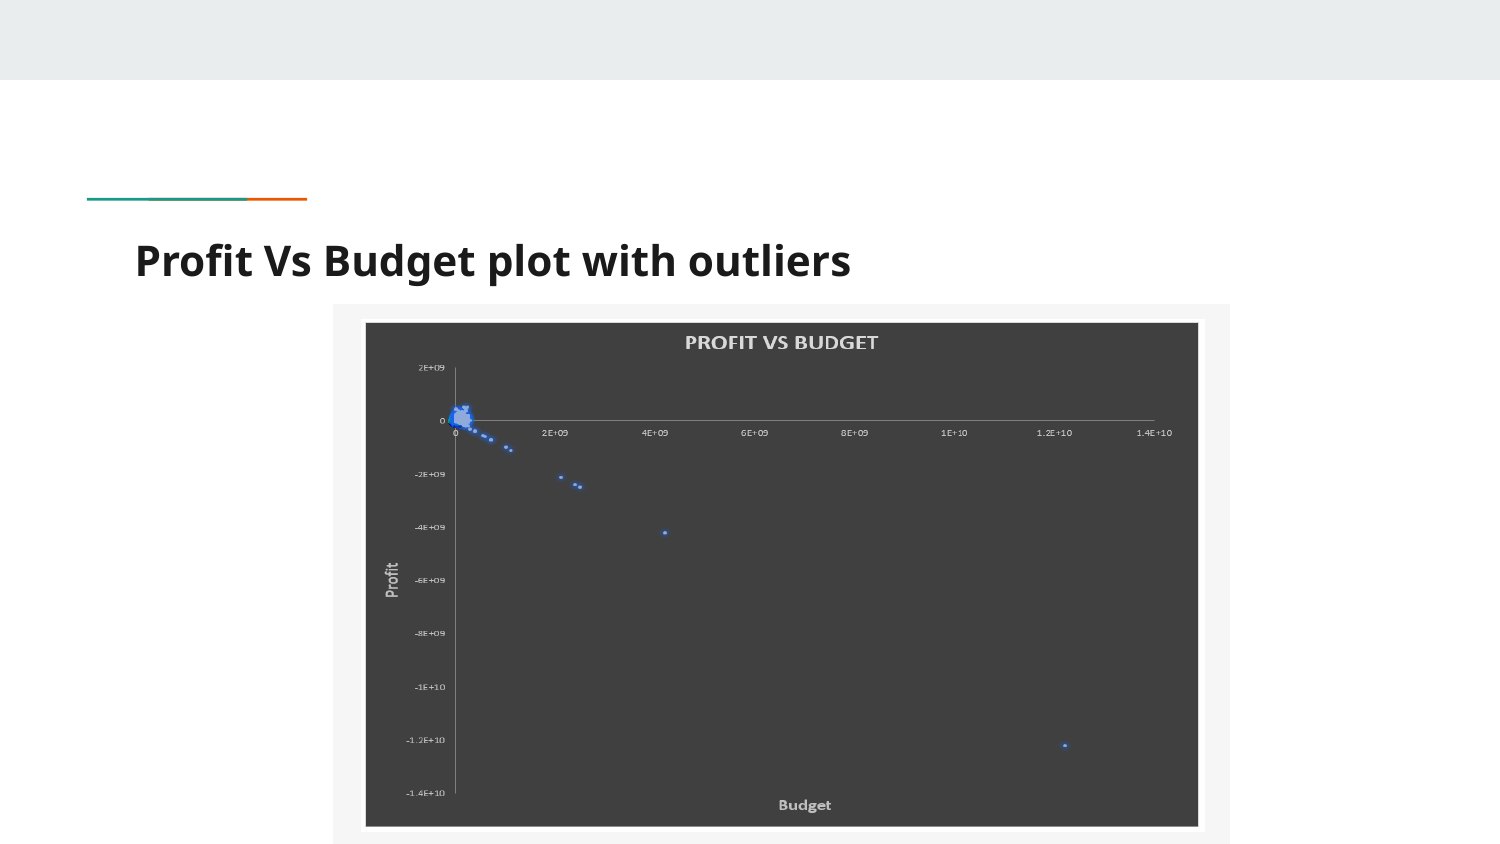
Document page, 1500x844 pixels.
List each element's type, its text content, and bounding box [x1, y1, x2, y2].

picture [332, 303, 1230, 844]
title Profit Vs Budget plot with outliers [119, 216, 1381, 305]
